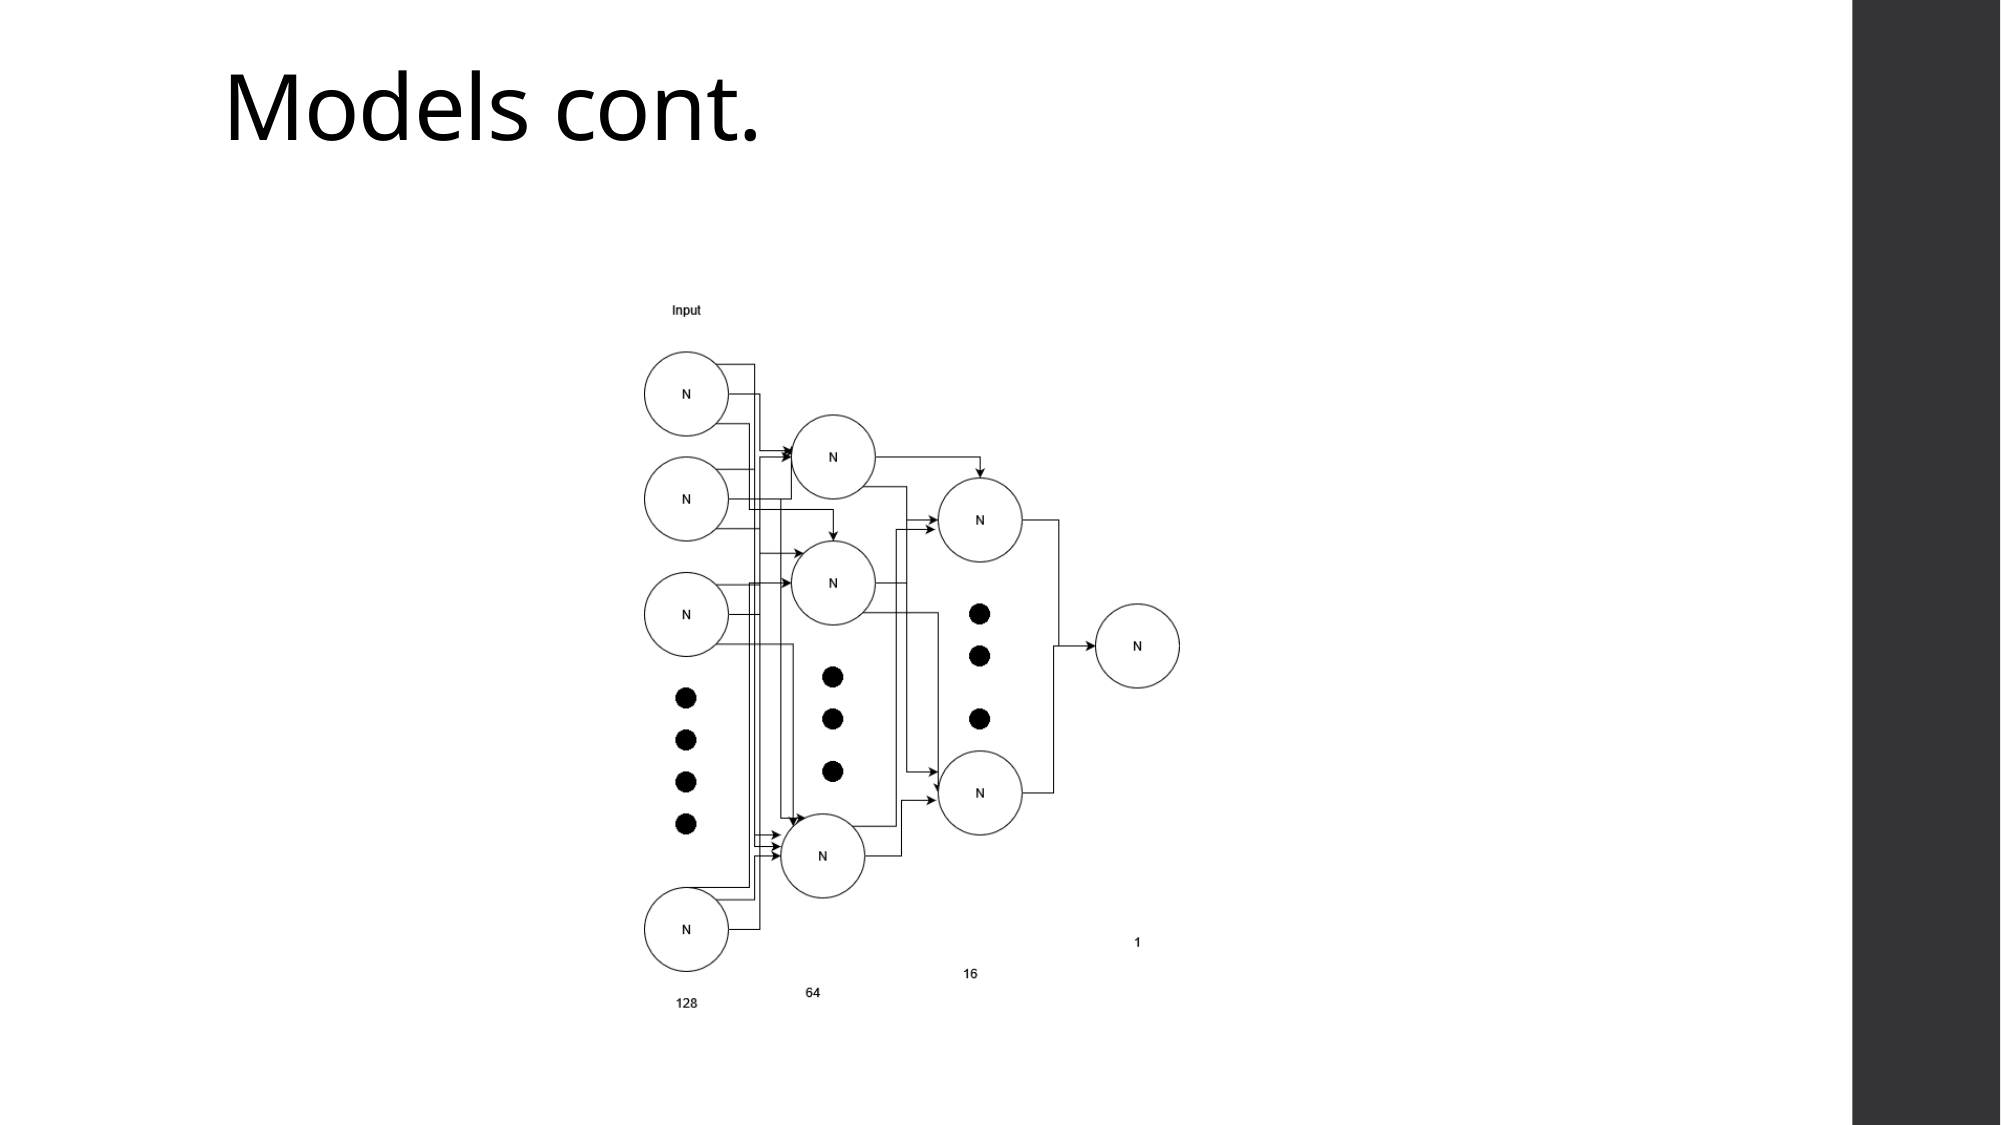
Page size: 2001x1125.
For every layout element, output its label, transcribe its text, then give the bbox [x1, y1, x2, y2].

title Models cont. [206, 60, 1797, 278]
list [643, 299, 1180, 1015]
